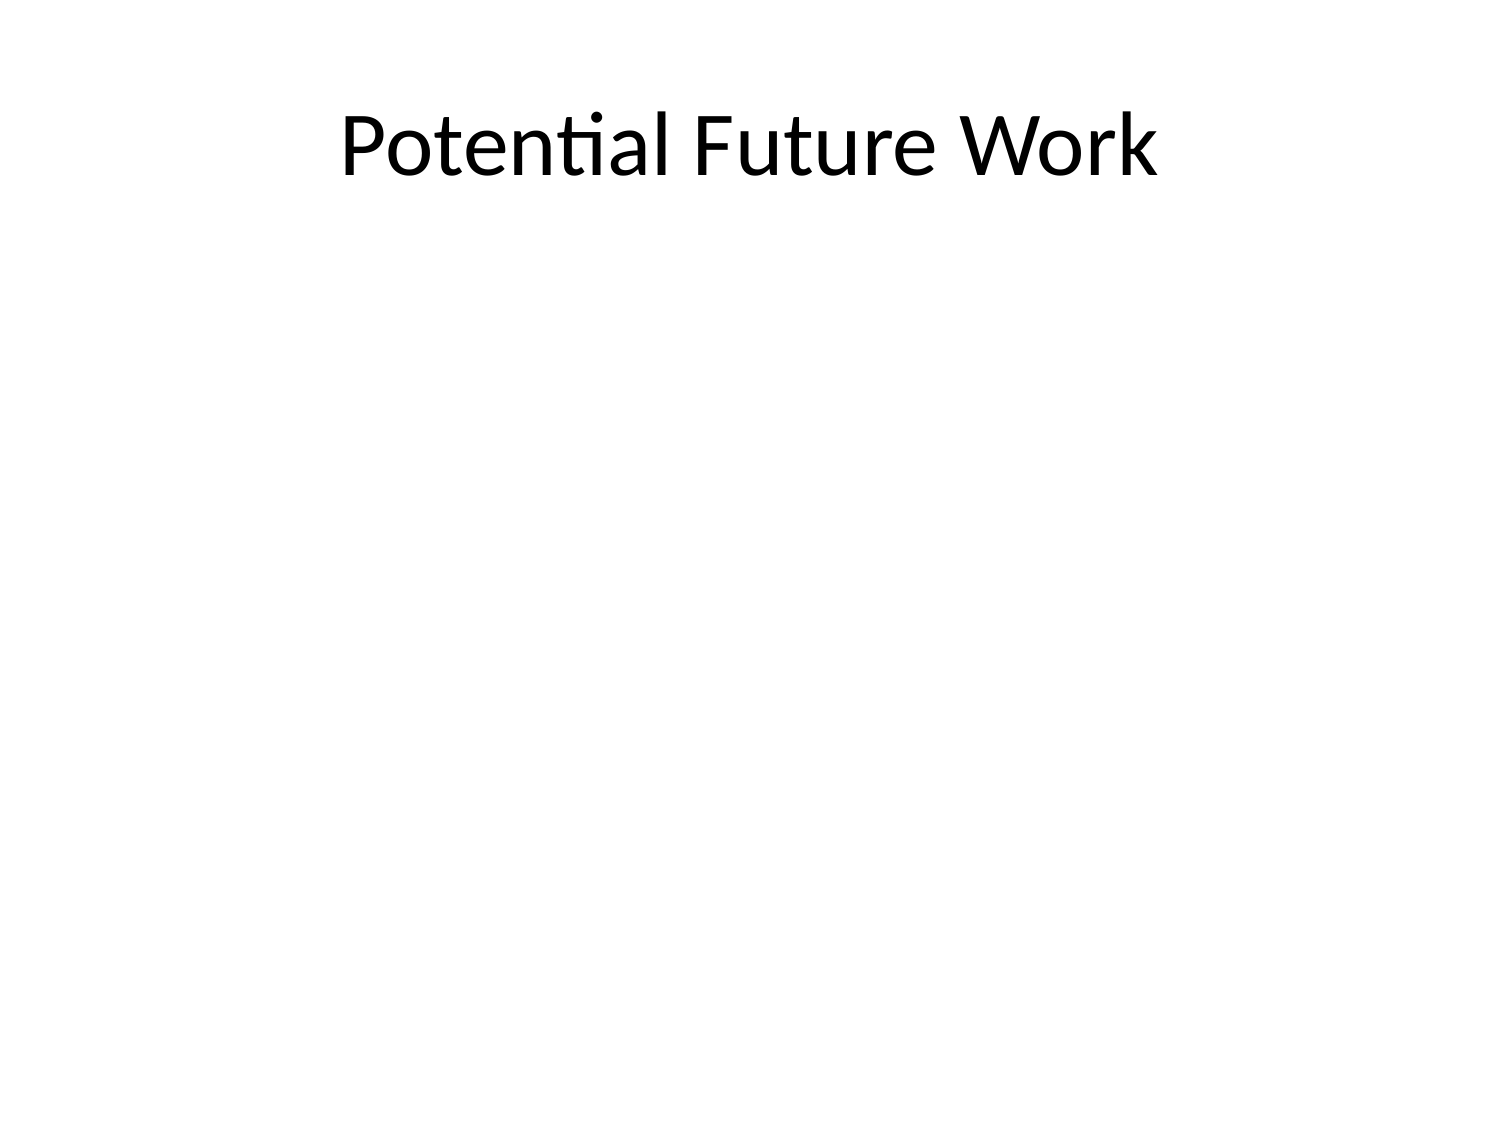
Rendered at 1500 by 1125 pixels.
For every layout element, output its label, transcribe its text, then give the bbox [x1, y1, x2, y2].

title Potential Future Work [75, 45, 1425, 233]
